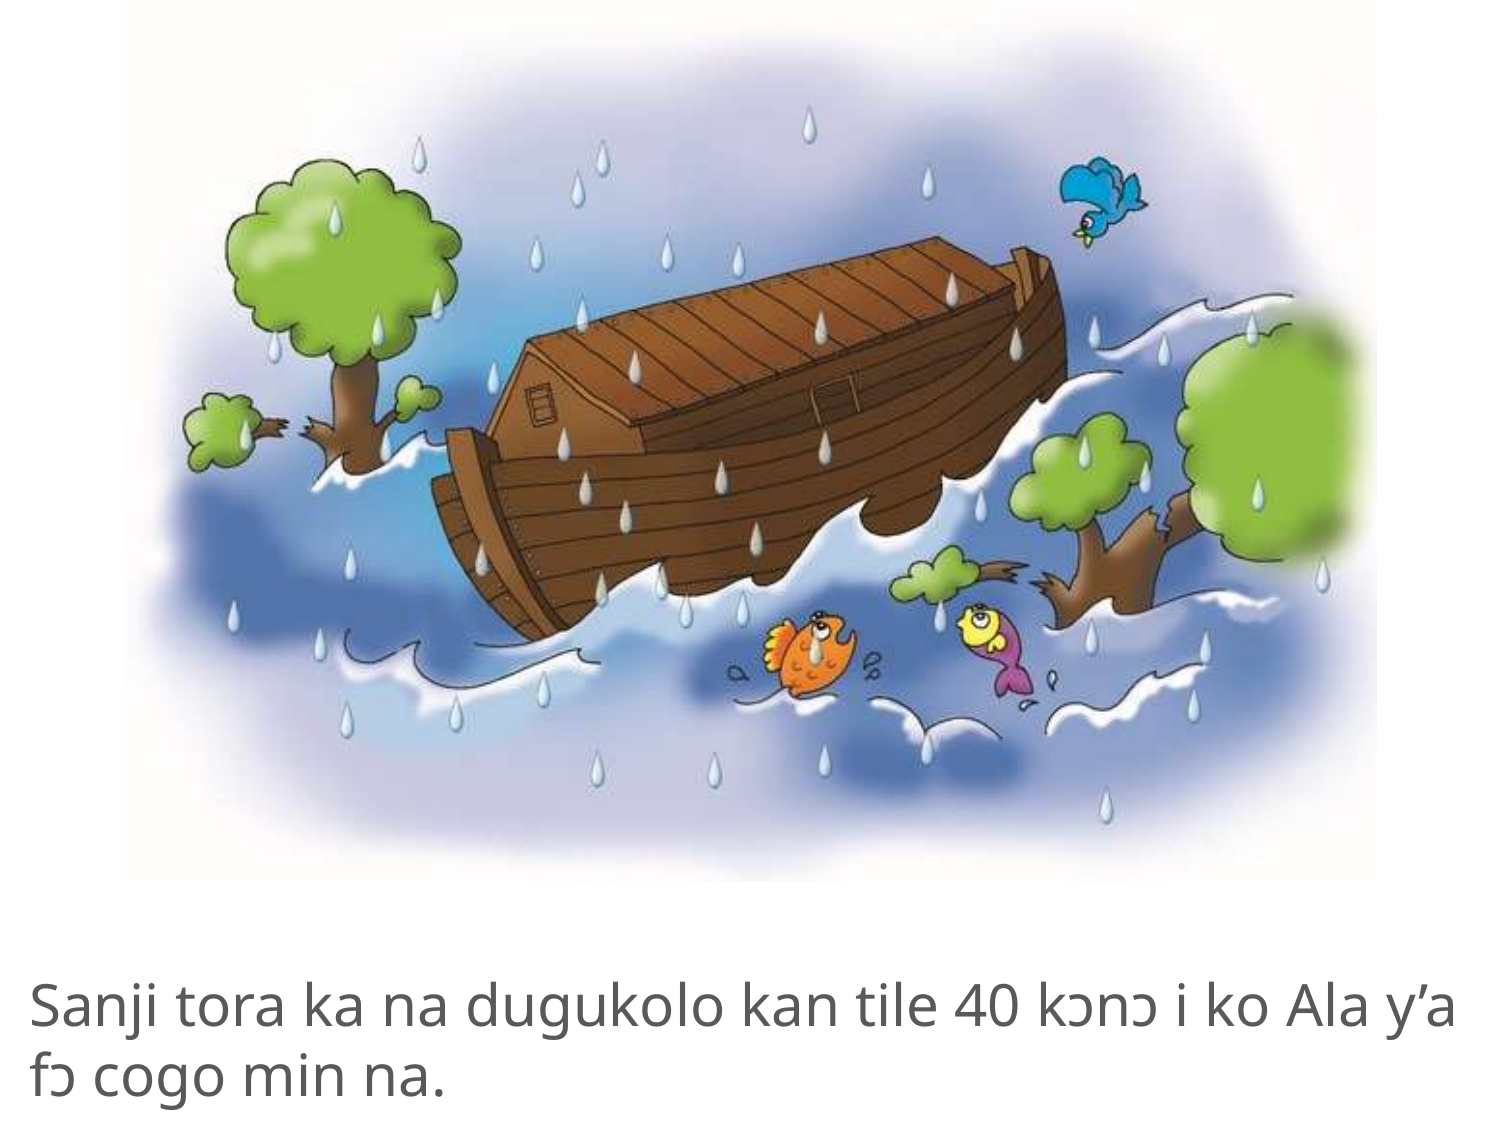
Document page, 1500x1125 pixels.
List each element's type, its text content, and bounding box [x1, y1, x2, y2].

text_box Sanji tora ka na dugukolo kan tile 40 kɔnɔ i ko Ala y’a fɔ cogo min na. [14, 961, 1500, 1116]
picture [122, 0, 1377, 882]
